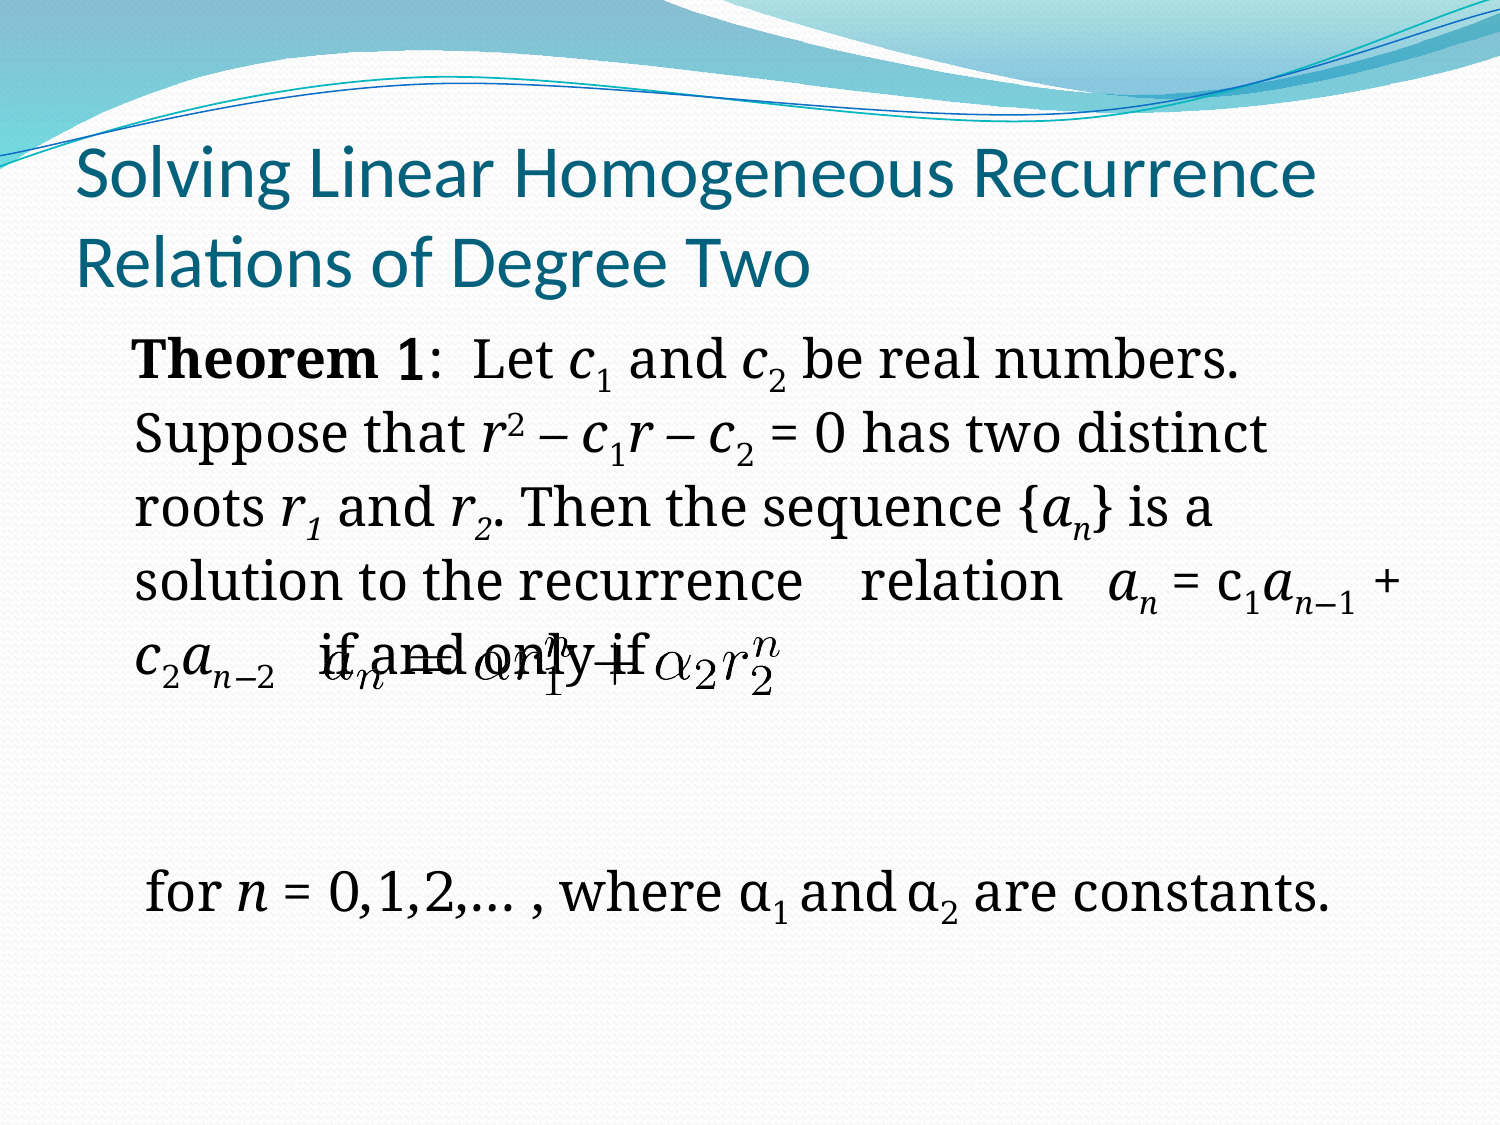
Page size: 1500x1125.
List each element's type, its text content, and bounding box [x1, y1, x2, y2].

picture [324, 637, 780, 695]
title Generating Functions for Finite Sequences (continued) [317, 638, 785, 706]
title Solving Linear Homogeneous Recurrence Relations of Degree Two [75, 115, 1425, 303]
list Theorem 1: Let c1 and c2 be real numbers. Suppose that r2 – c1r – c2 = 0 has two distinct roots r1 and r2. Then the sequence {an} is a solution to the recurrence relation an = c1an−1 + c2an−2 if and only if for n = 0,1,2,… , where α1 and α2 are constants. [75, 317, 1425, 1038]
